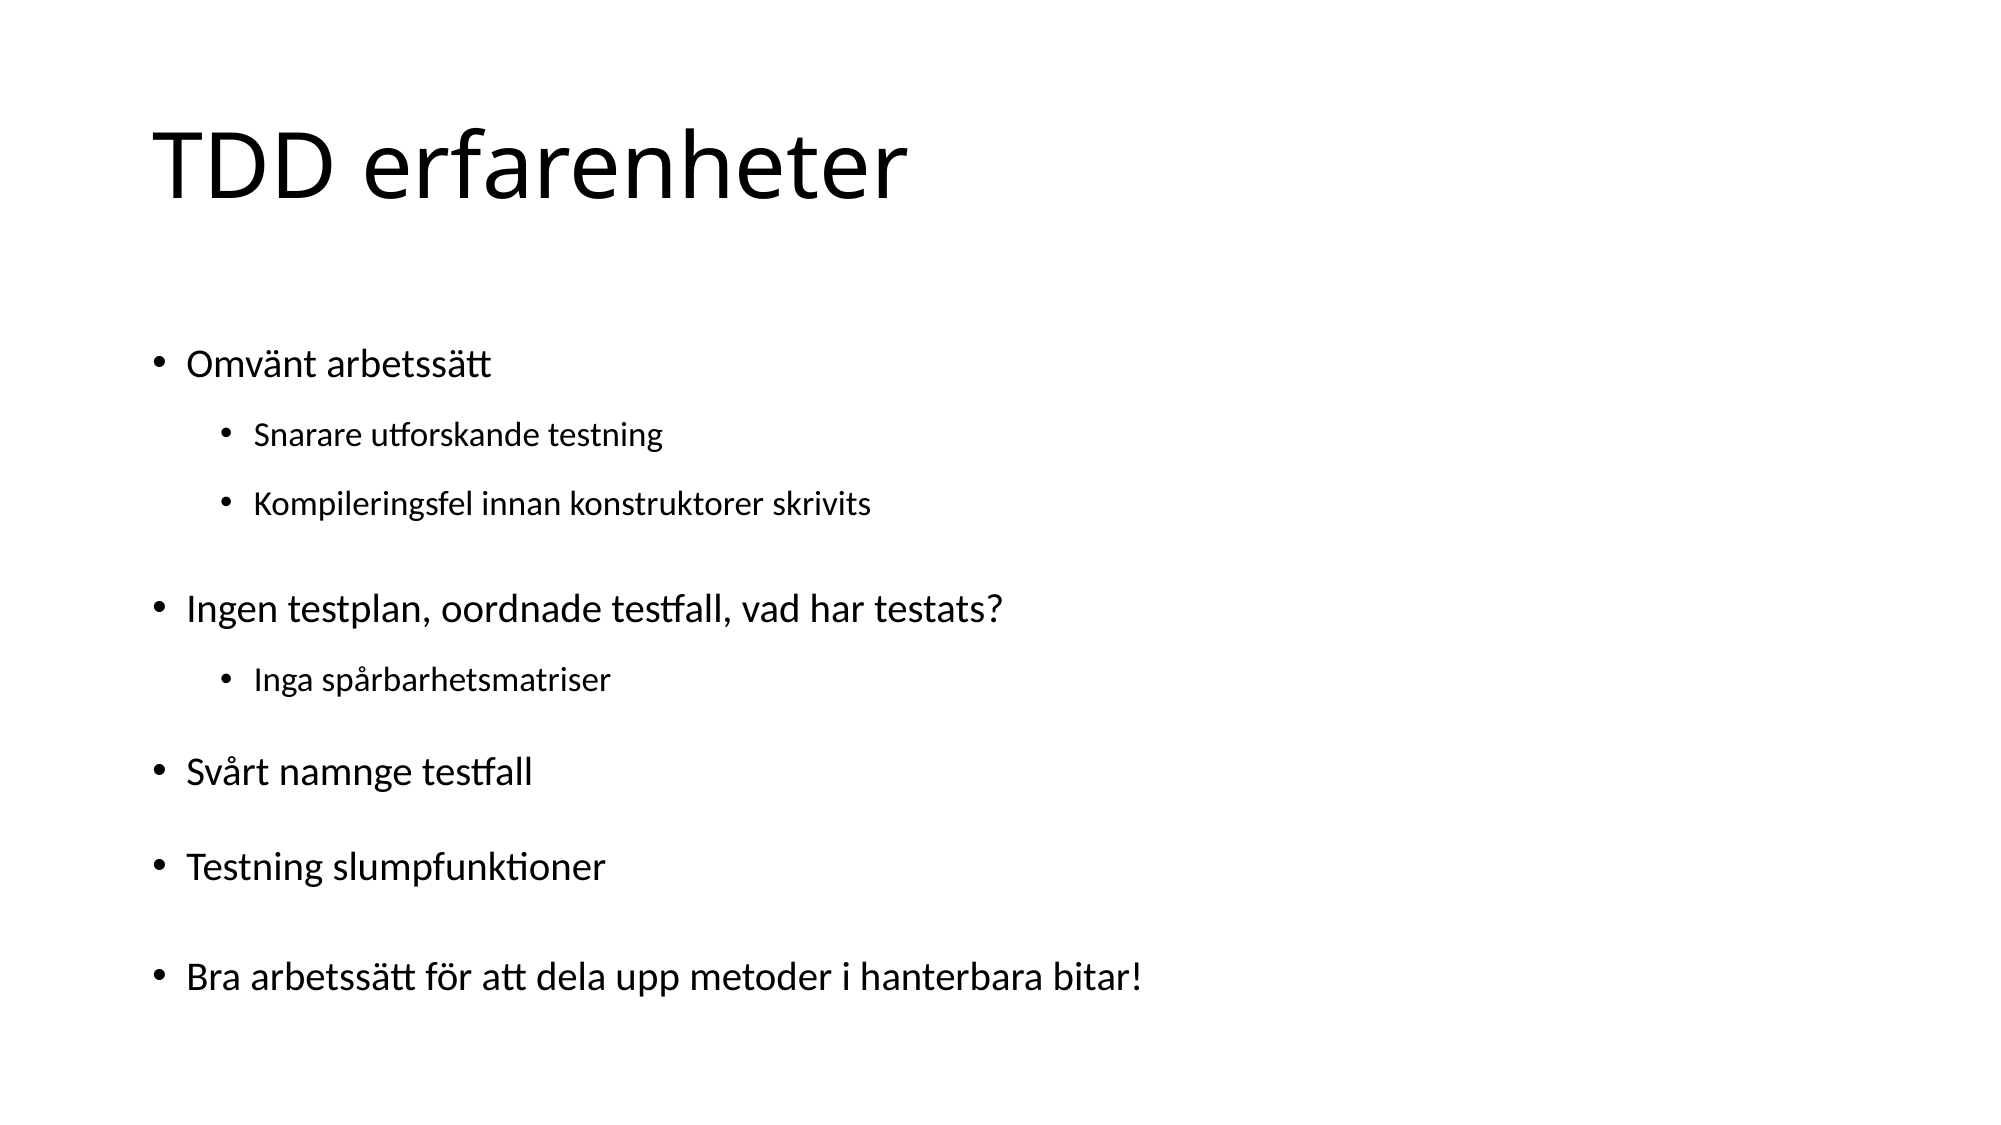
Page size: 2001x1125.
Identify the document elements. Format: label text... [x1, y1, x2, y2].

title TDD erfarenheter [137, 59, 1863, 278]
list Omvänt arbetssätt Snarare utforskande testning Kompileringsfel innan konstruktorer skrivits Ingen testplan, oordnade testfall, vad har testats? Inga spårbarhetsmatriser Svårt namnge testfall Testning slumpfunktioner Bra arbetssätt för att dela upp metoder i hanterbara bitar! [137, 299, 1863, 1014]
